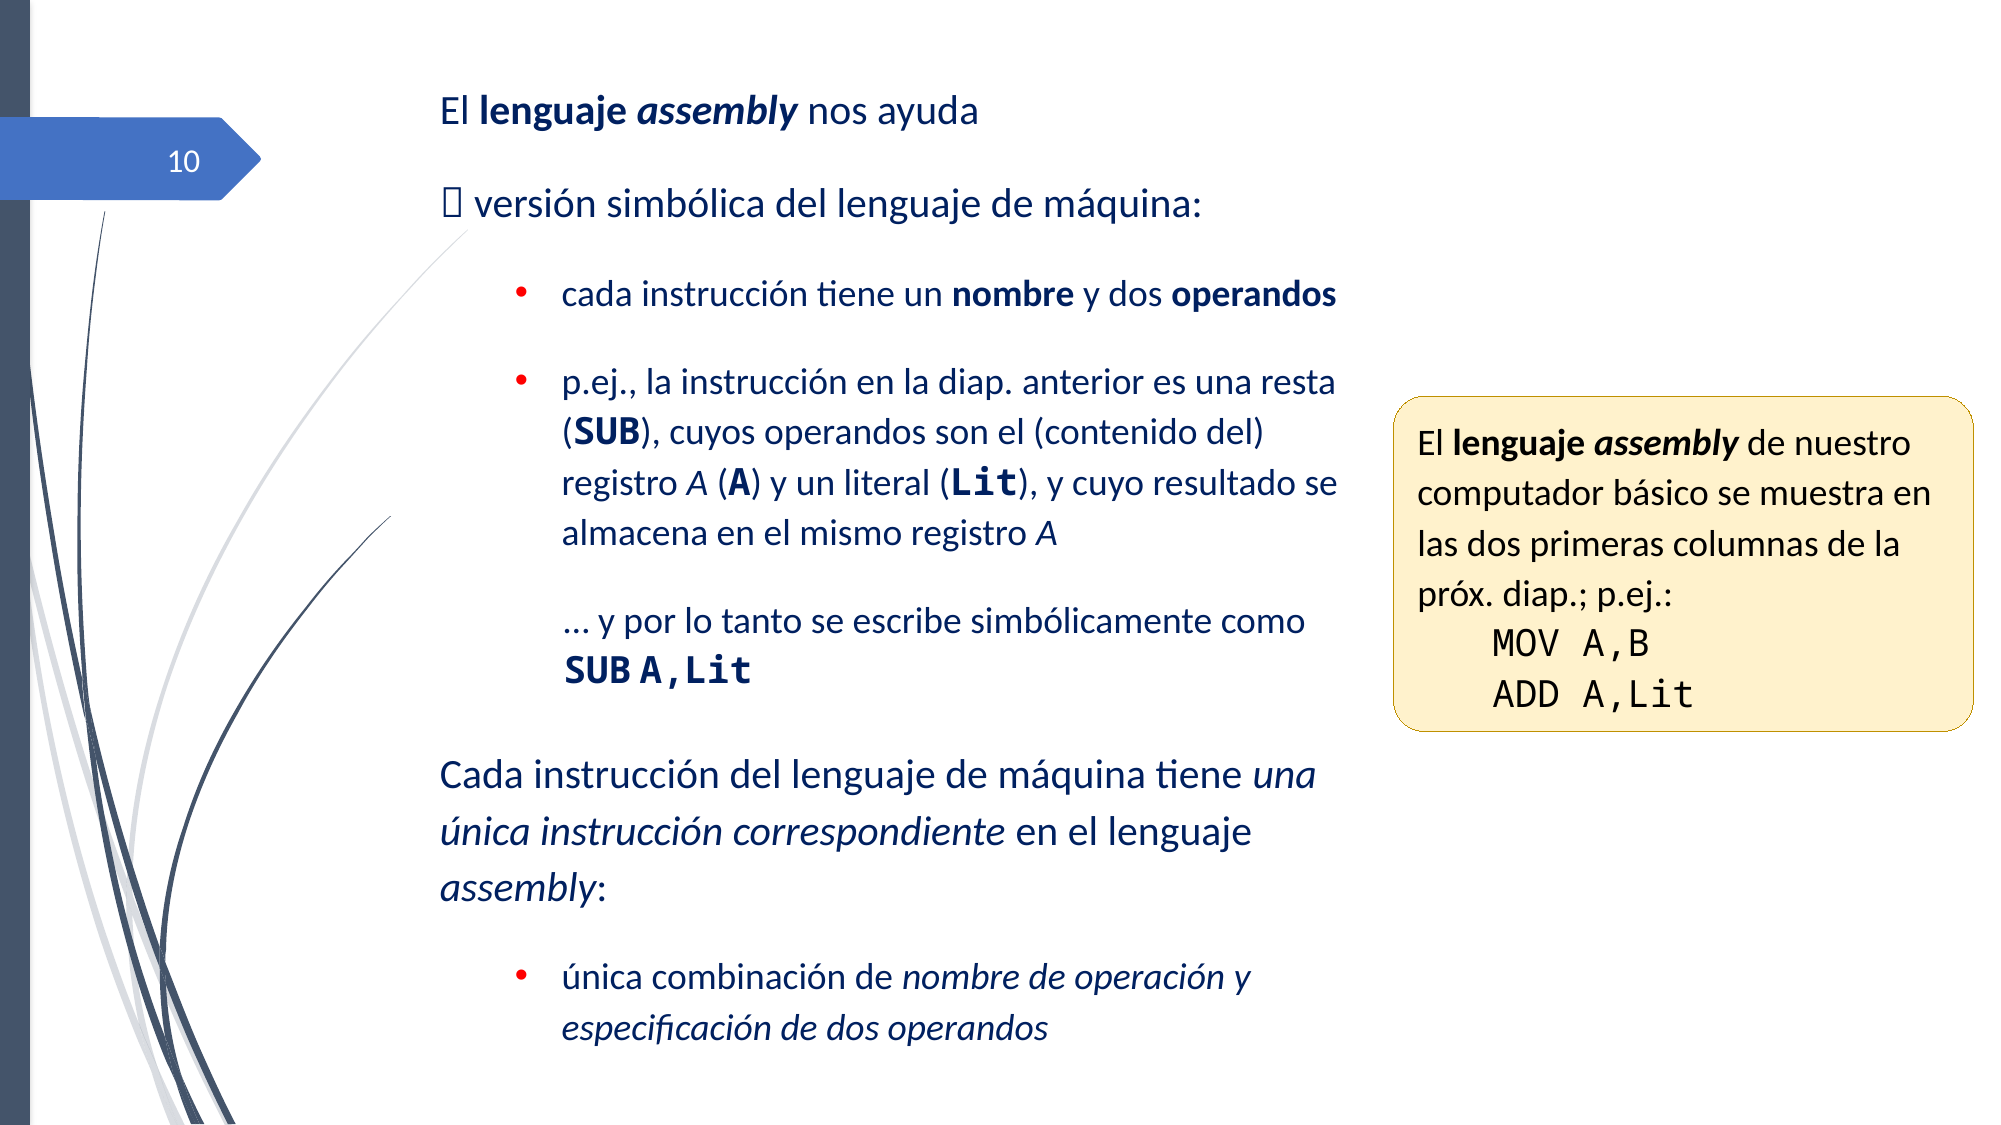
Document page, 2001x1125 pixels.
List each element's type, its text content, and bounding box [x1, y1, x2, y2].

list El lenguaje assembly nos ayuda  versión simbólica del lenguaje de máquina: cada instrucción tiene un nombre y dos operandos p.ej., la instrucción en la diap. anterior es una resta (SUB), cuyos operandos son el (contenido del) registro A (A) y un literal (Lit), y cuyo resultado se almacena en el mismo registro A … y por lo tanto se escribe simbólicamente como SUB A,Lit Cada instrucción del lenguaje de máquina tiene una única instrucción correspondiente en el lenguaje assembly: única combinación de nombre de operación y especificación de dos operandos [424, 25, 1375, 1099]
slide_number 10 [87, 129, 216, 190]
text_box El lenguaje assembly de nuestro computador básico se muestra en las dos primeras columnas de la próx. diap.; p.ej.: MOV A,B ADD A,Lit [1393, 396, 1974, 732]
